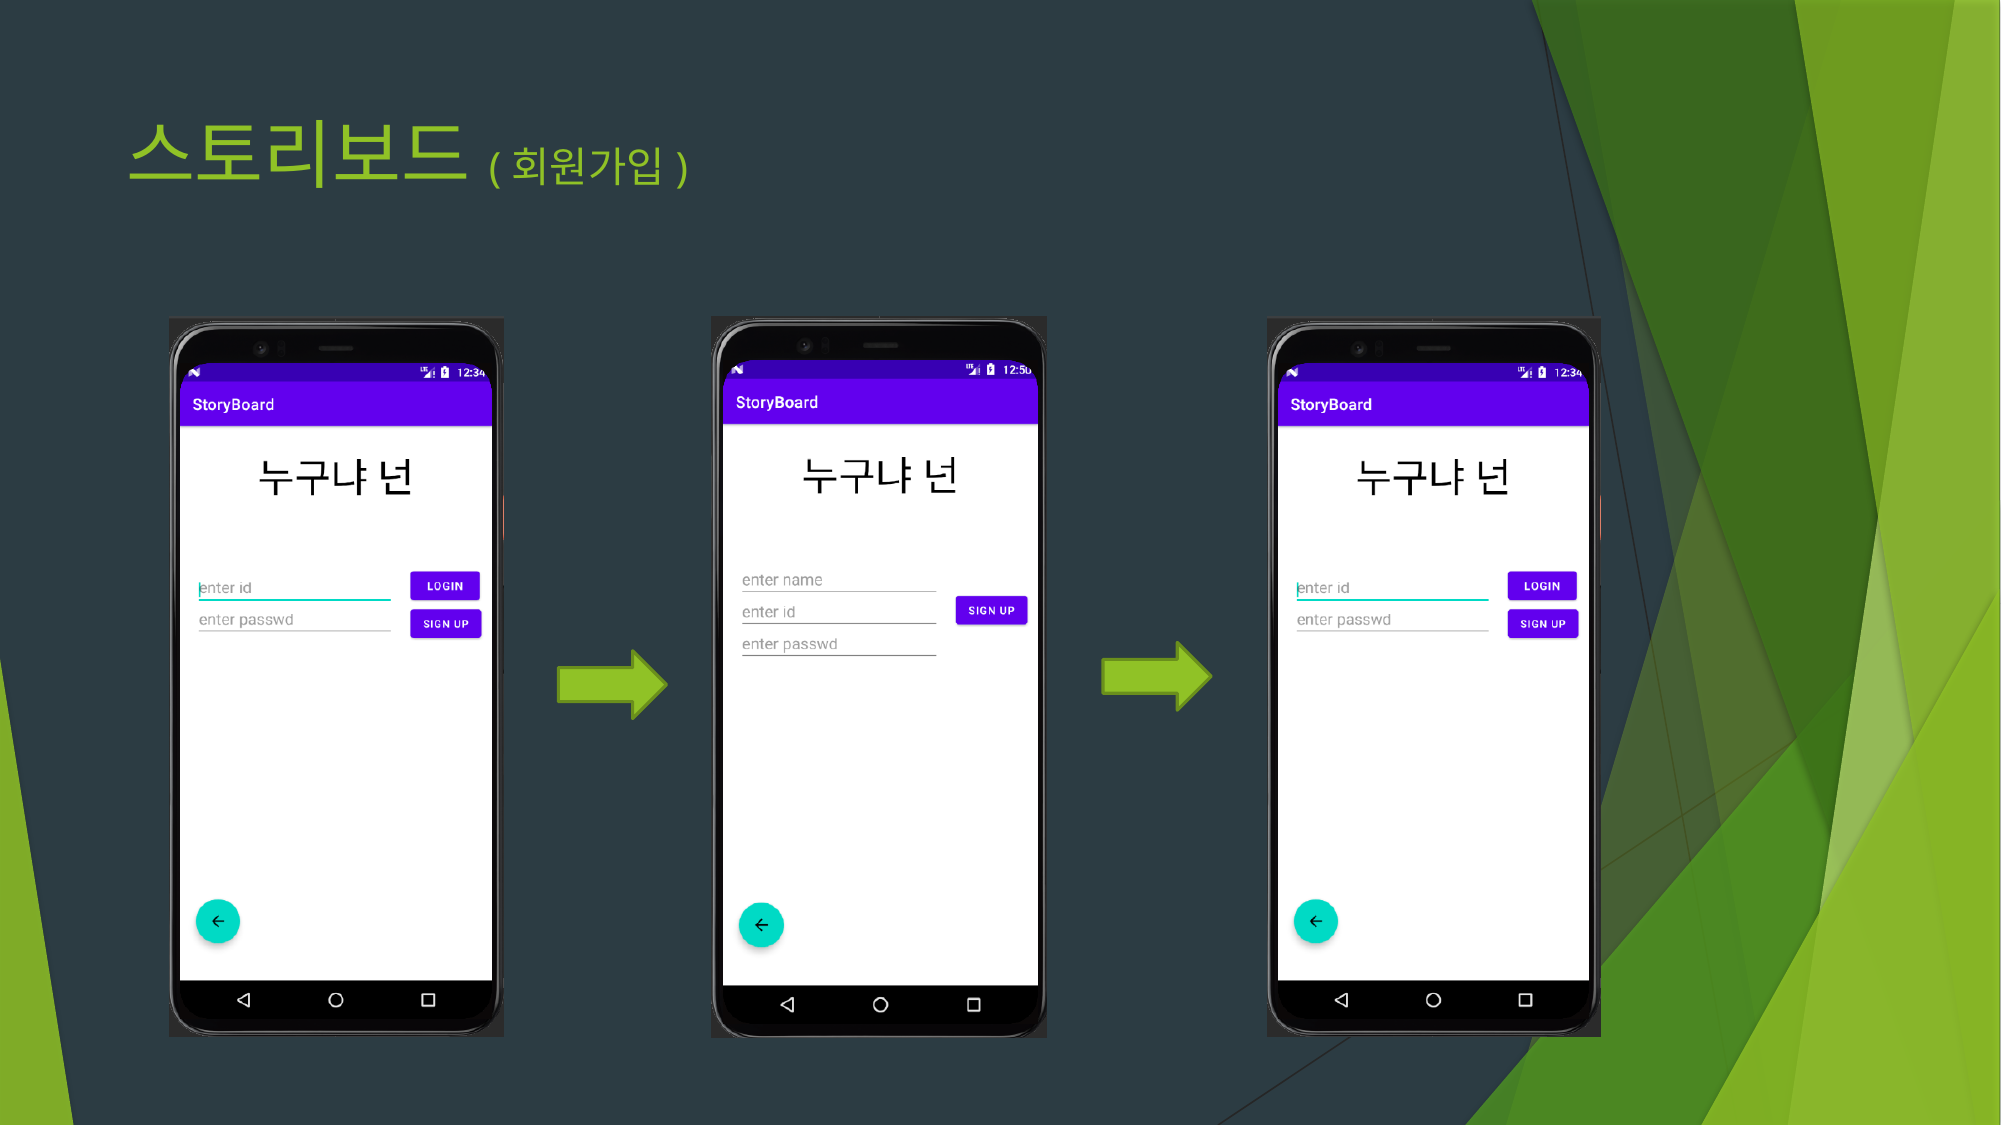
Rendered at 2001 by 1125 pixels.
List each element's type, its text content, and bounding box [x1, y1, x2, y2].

picture [1266, 315, 1602, 1037]
title 스토리보드(회원가입) [111, 99, 1522, 317]
text_box [556, 649, 668, 721]
picture [168, 316, 504, 1038]
picture [711, 315, 1048, 1038]
text_box [1101, 640, 1213, 712]
